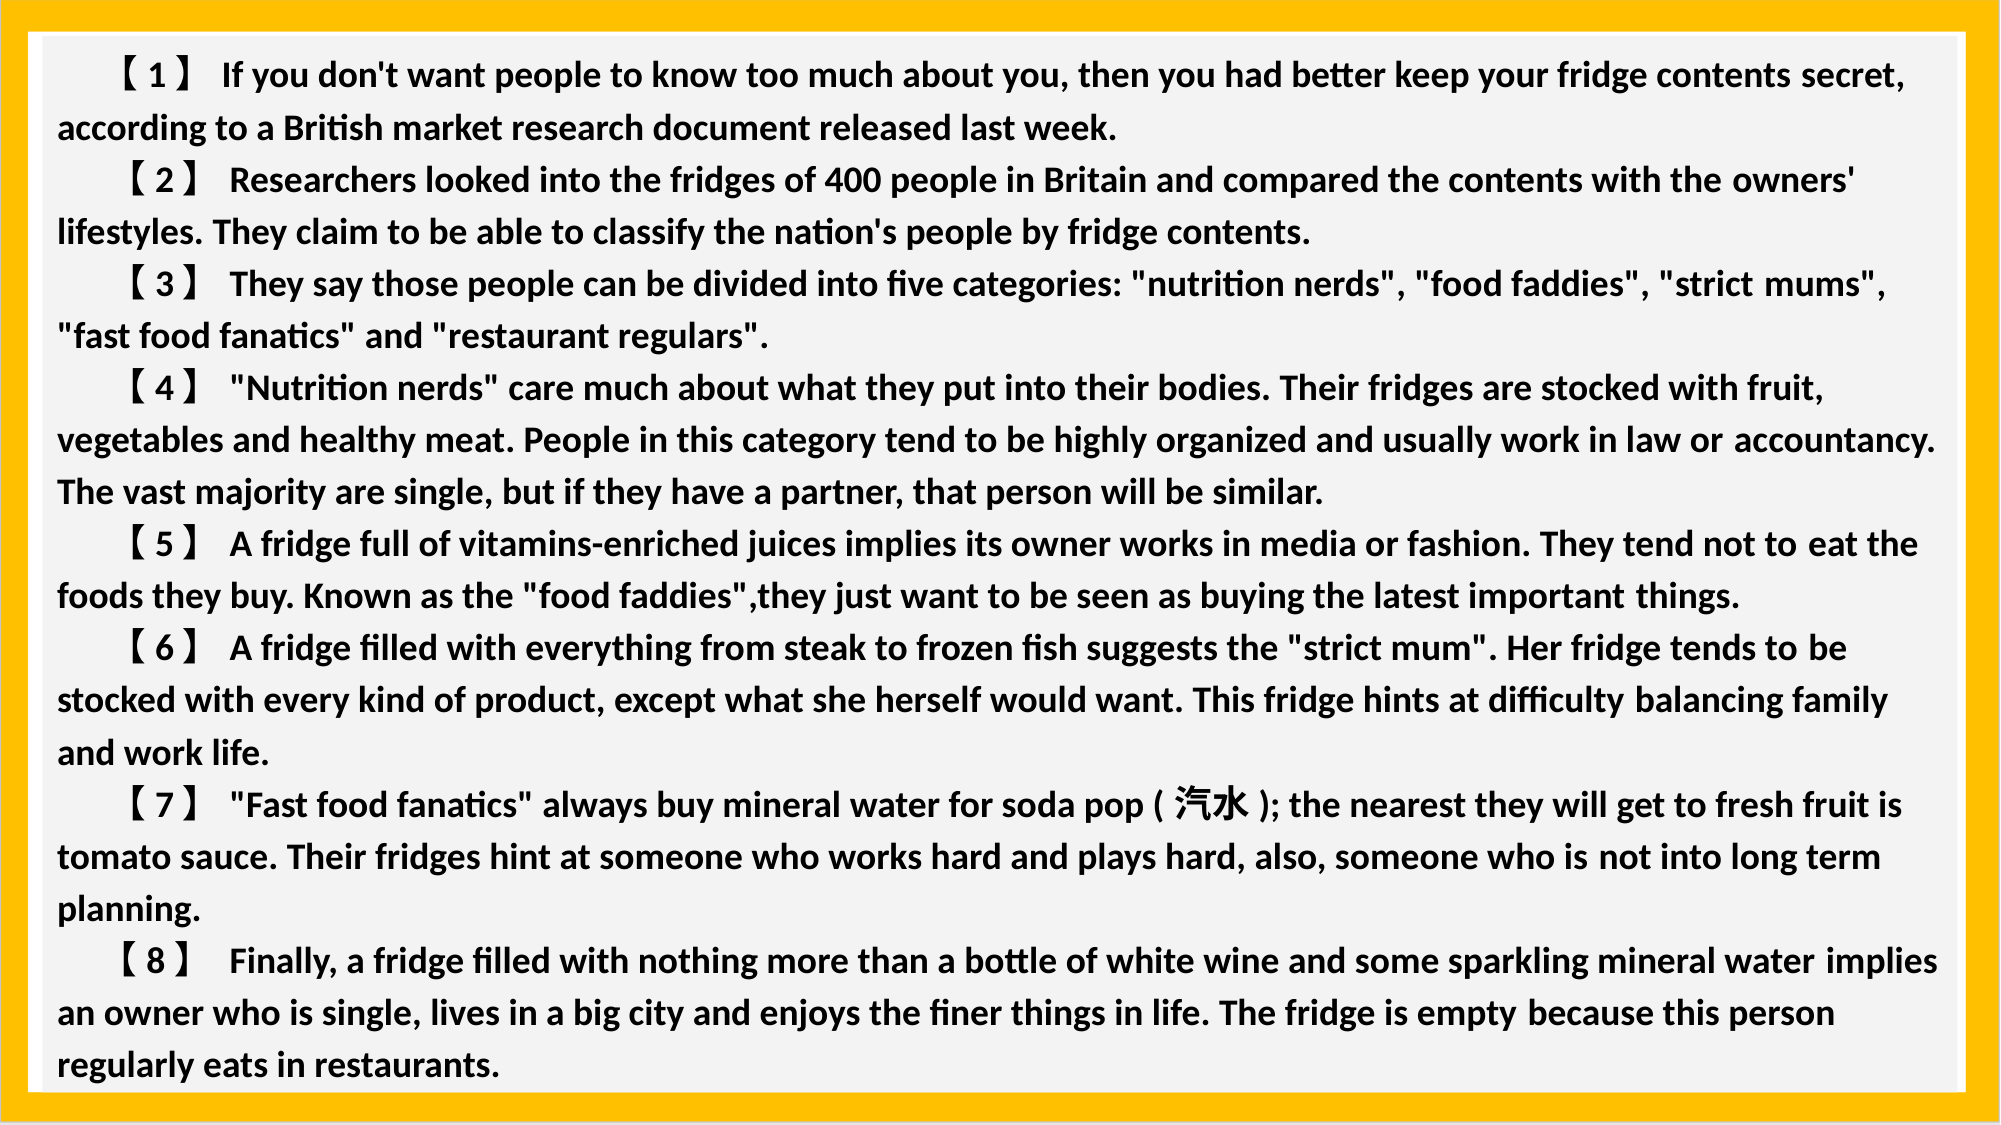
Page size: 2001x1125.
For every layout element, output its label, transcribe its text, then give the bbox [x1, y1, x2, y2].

text_box 【1】If you don't want people to know too much about you, then you had better keep your fridge contents secret, according to a British market research document released last week. 【2】Researchers looked into the fridges of 400 people in Britain and compared the contents with the owners' lifestyles. They claim to be able to classify the nation's people by fridge contents. 【3】They say those people can be divided into five categories: "nutrition nerds", "food faddies", "strict mums", "fast food fanatics" and "restaurant regulars". 【4】"Nutrition nerds" care much about what they put into their bodies. Their fridges are stocked with fruit, vegetables and healthy meat. People in this category tend to be highly organized and usually work in law or accountancy. The vast majority are single, but if they have a partner, that person will be similar. 【5】A fridge full of vitamins-enriched juices implies its owner works in media or fashion. They tend not to eat the foods they buy. Known as the "food faddies",they just want to be seen as buying the latest important things. 【6】A fridge filled with everything from steak to frozen fish suggests the "strict mum". Her fridge tends to be stocked with every kind of product, except what she herself would want. This fridge hints at difficulty balancing family and work life. 【7】"Fast food fanatics" always buy mineral water for soda pop (汽水); the nearest they will get to fresh fruit is tomato sauce. Their fridges hint at someone who works hard and plays hard, also, someone who is not into long term planning. 【8】 Finally, a fridge filled with nothing more than a bottle of white wine and some sparkling mineral water implies an owner who is single, lives in a big city and enjoys the finer things in life. The fridge is empty because this person regularly eats in restaurants. [42, 35, 1958, 1093]
picture [0, 0, 2001, 1125]
